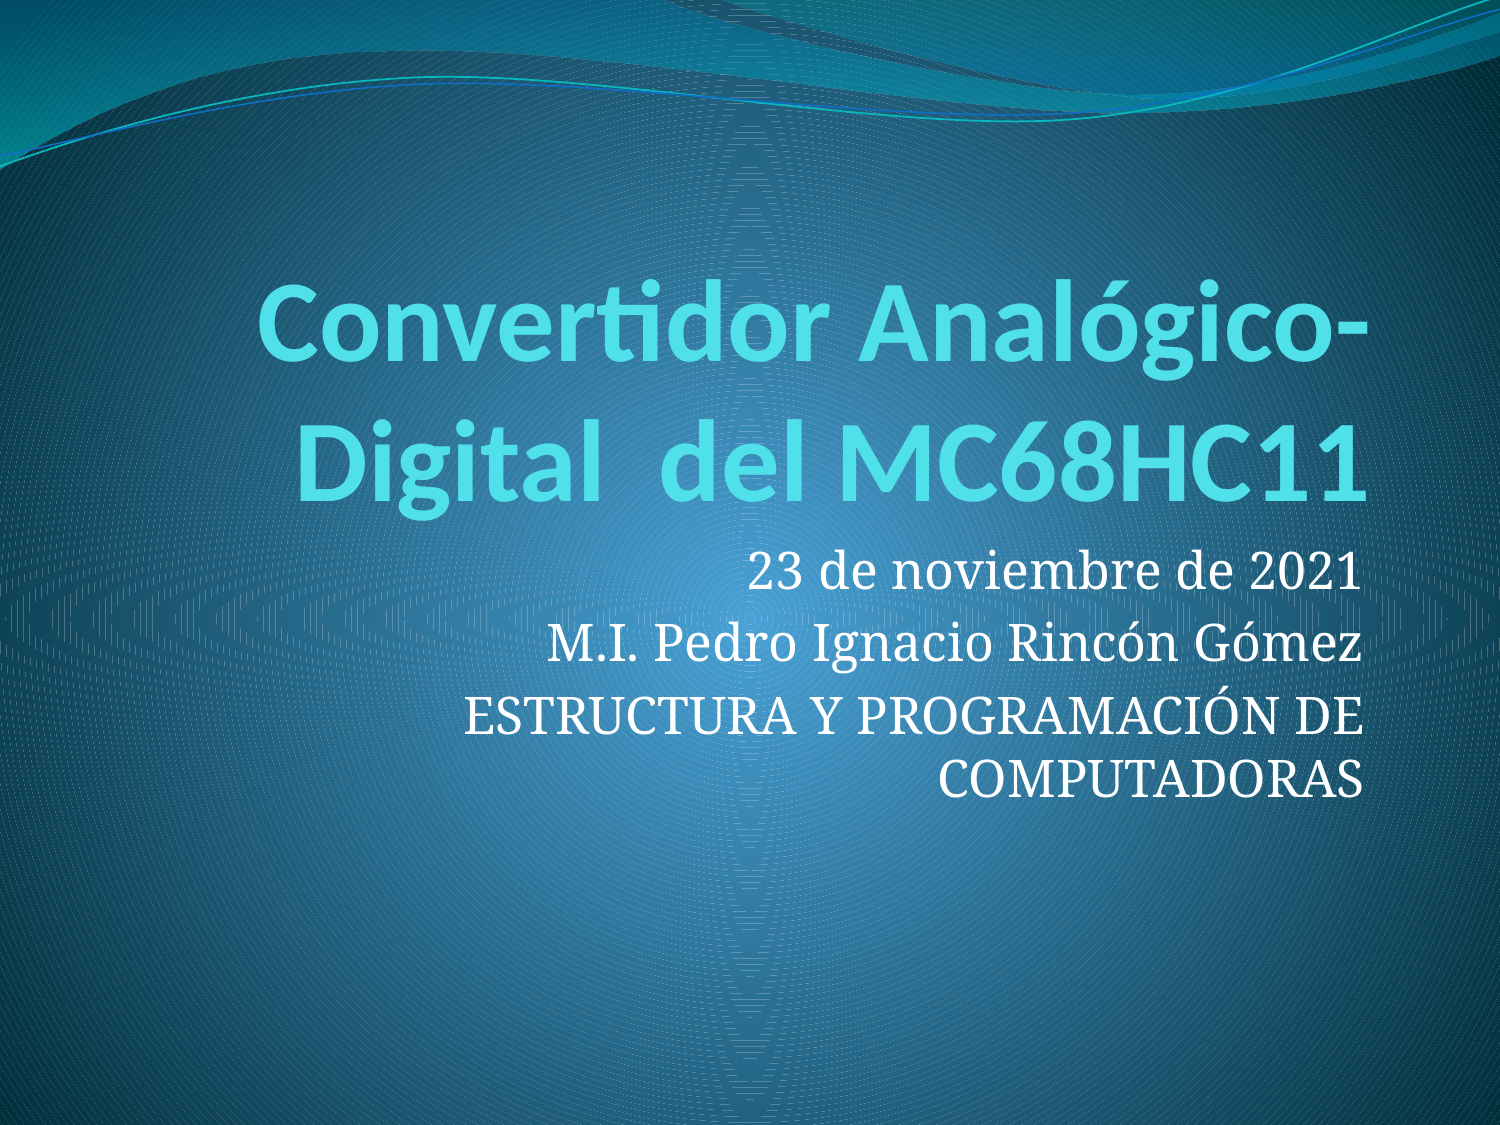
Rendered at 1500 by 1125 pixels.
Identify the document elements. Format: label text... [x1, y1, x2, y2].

title Convertidor Analógico-Digital del MC68HC11 [87, 224, 1376, 525]
subtitle 23 de noviembre de 2021 M.I. Pedro Ignacio Rincón Gómez ESTRUCTURA Y PROGRAMACIÓN DE COMPUTADORAS [87, 529, 1376, 818]
